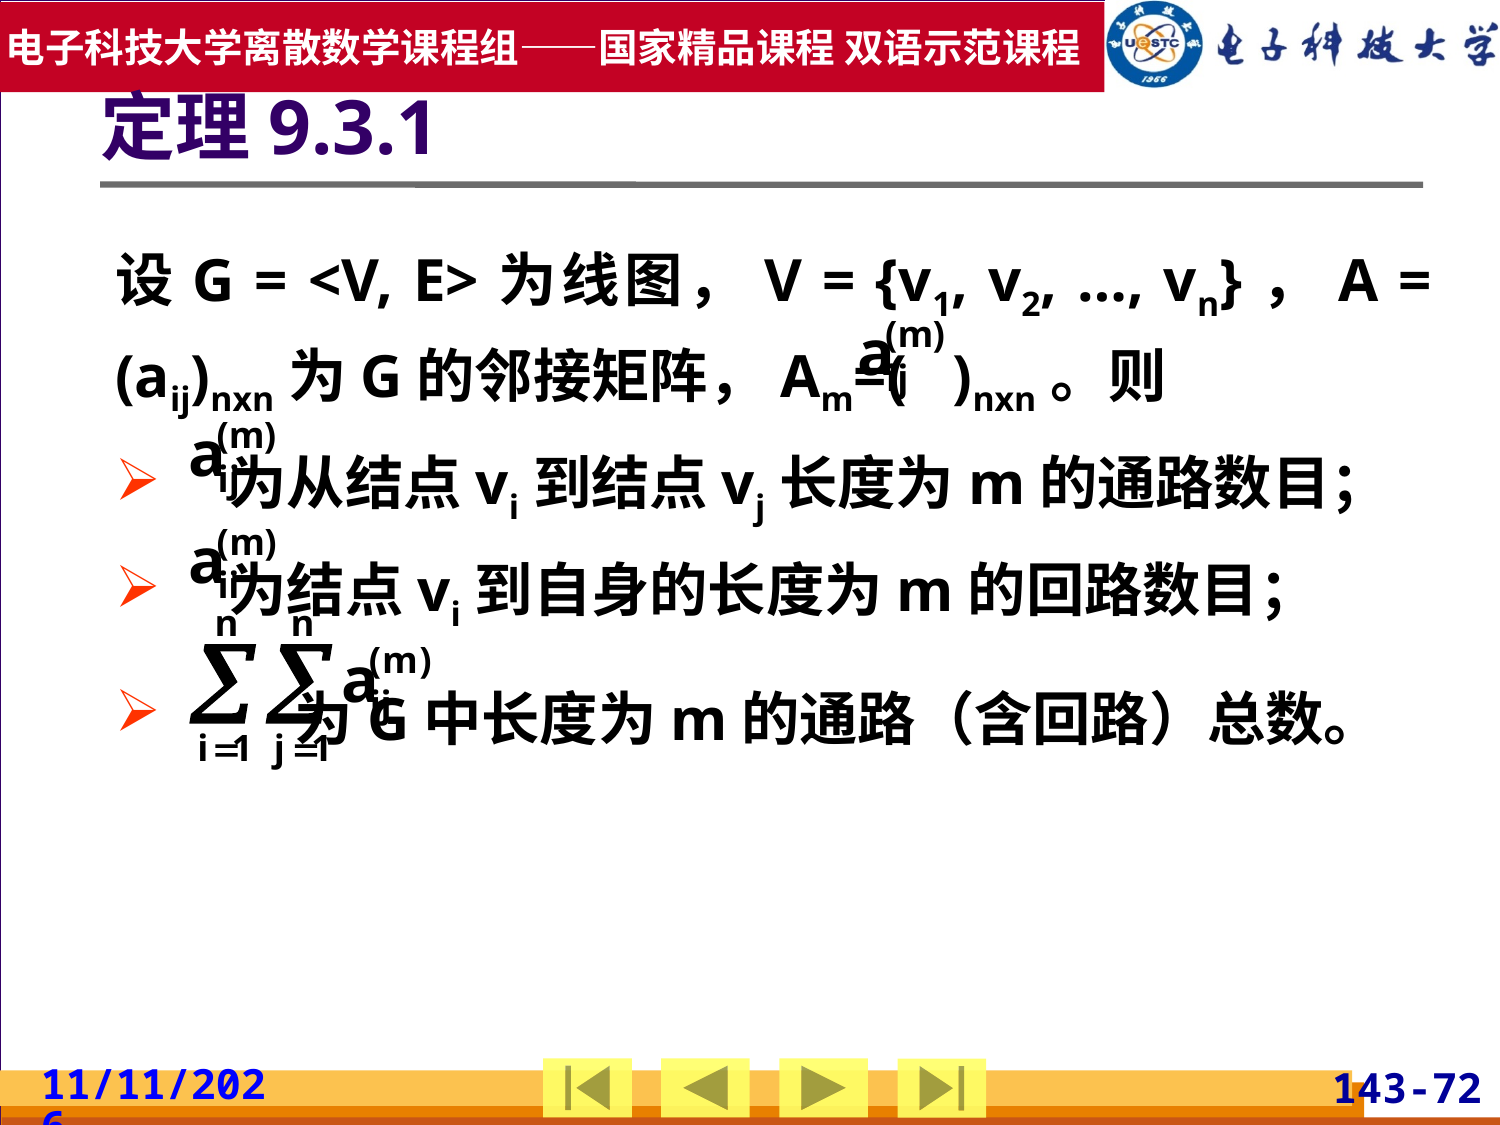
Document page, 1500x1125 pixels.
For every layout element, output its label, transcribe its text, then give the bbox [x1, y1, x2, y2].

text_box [181, 597, 437, 781]
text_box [181, 515, 276, 610]
title 定理9.3.1 [100, 54, 1424, 207]
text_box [181, 408, 276, 508]
list 设G = <V, E>为线图，V = {v1, v2, …, vn}，A = (aij)nxn为G的邻接矩阵，Am=( )nxn。则 为从结点vi到结点vj长度为m的通路数目； 为结点vi到自身的长度为m的回路数目； 为G中长度为m的通路（含回路）总数。 [100, 220, 1447, 726]
text_box 2019/5/19 [34, 1058, 283, 1116]
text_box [849, 307, 944, 408]
picture [1105, 0, 1500, 89]
